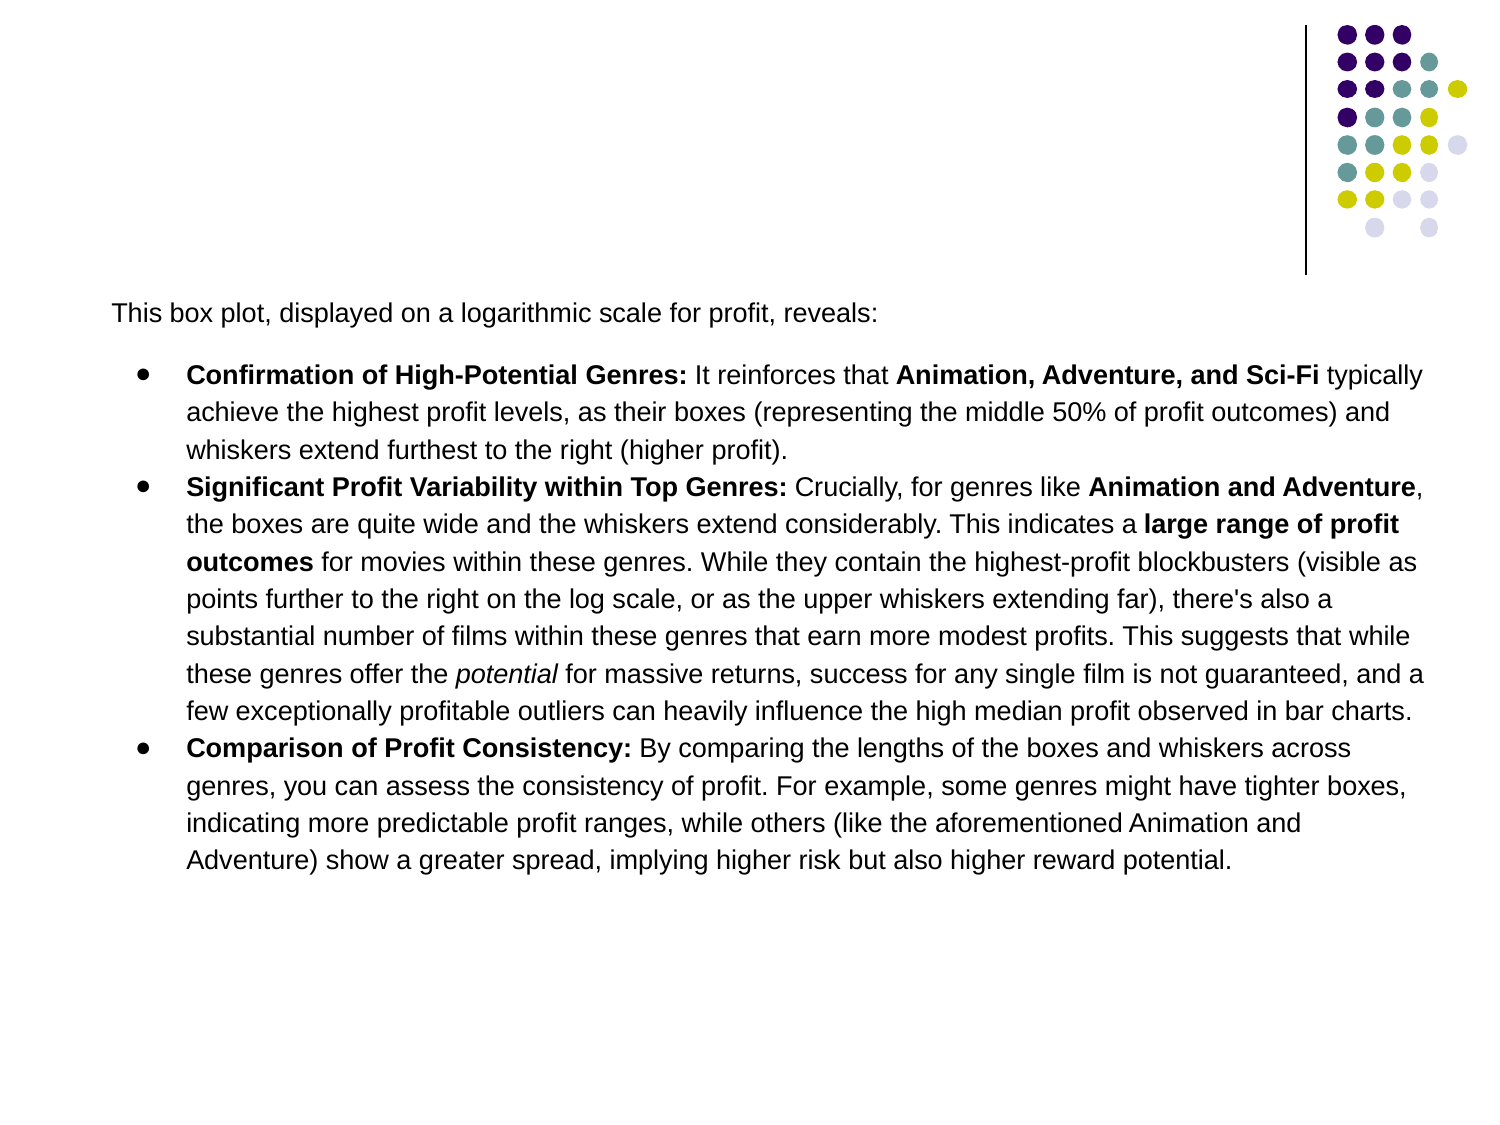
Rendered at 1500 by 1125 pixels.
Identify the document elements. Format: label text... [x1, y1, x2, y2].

text_box This box plot, displayed on a logarithmic scale for profit, reveals: Confirmation of High-Potential Genres: It reinforces that Animation, Adventure, and Sci-Fi typically achieve the highest profit levels, as their boxes (representing the middle 50% of profit outcomes) and whiskers extend furthest to the right (higher profit). Significant Profit Variability within Top Genres: Crucially, for genres like Animation and Adventure, the boxes are quite wide and the whiskers extend considerably. This indicates a large range of profit outcomes for movies within these genres. While they contain the highest-profit blockbusters (visible as points further to the right on the log scale, or as the upper whiskers extending far), there's also a substantial number of films within these genres that earn more modest profits. This suggests that while these genres offer the potential for massive returns, success for any single film is not guaranteed, and a few exceptionally profitable outliers can heavily influence the high median profit observed in bar charts. Comparison of Profit Consistency: By comparing the lengths of the boxes and whiskers across genres, you can assess the consistency of profit. For example, some genres might have tighter boxes, indicating more predictable profit ranges, while others (like the aforementioned Animation and Adventure) show a greater spread, implying higher risk but also higher reward potential. [96, 275, 1449, 1082]
